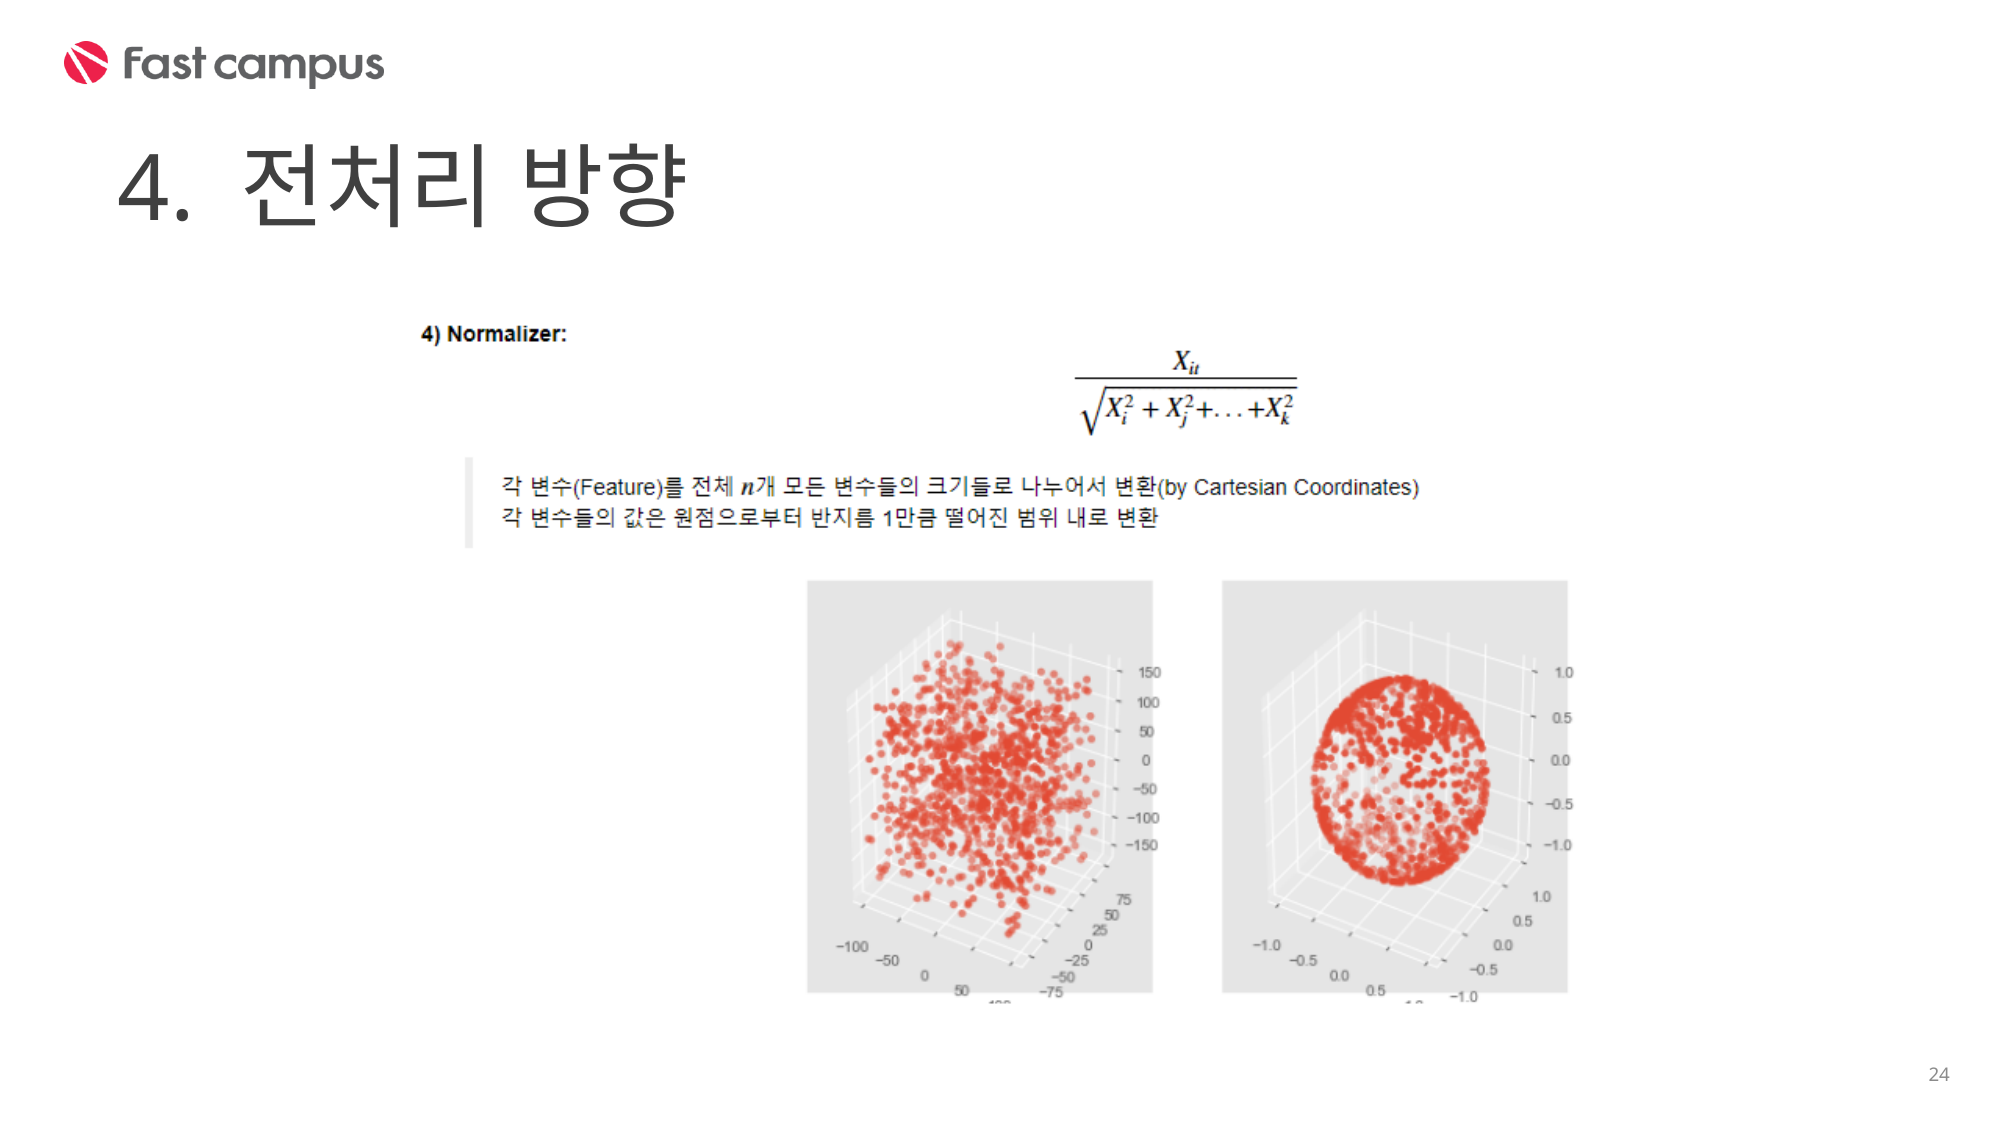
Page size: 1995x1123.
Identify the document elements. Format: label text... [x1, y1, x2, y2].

title 4. 전처리 방향 [99, 90, 1896, 278]
slide_number 24 [1502, 1045, 1969, 1106]
picture [409, 312, 1586, 1022]
picture [64, 41, 384, 89]
